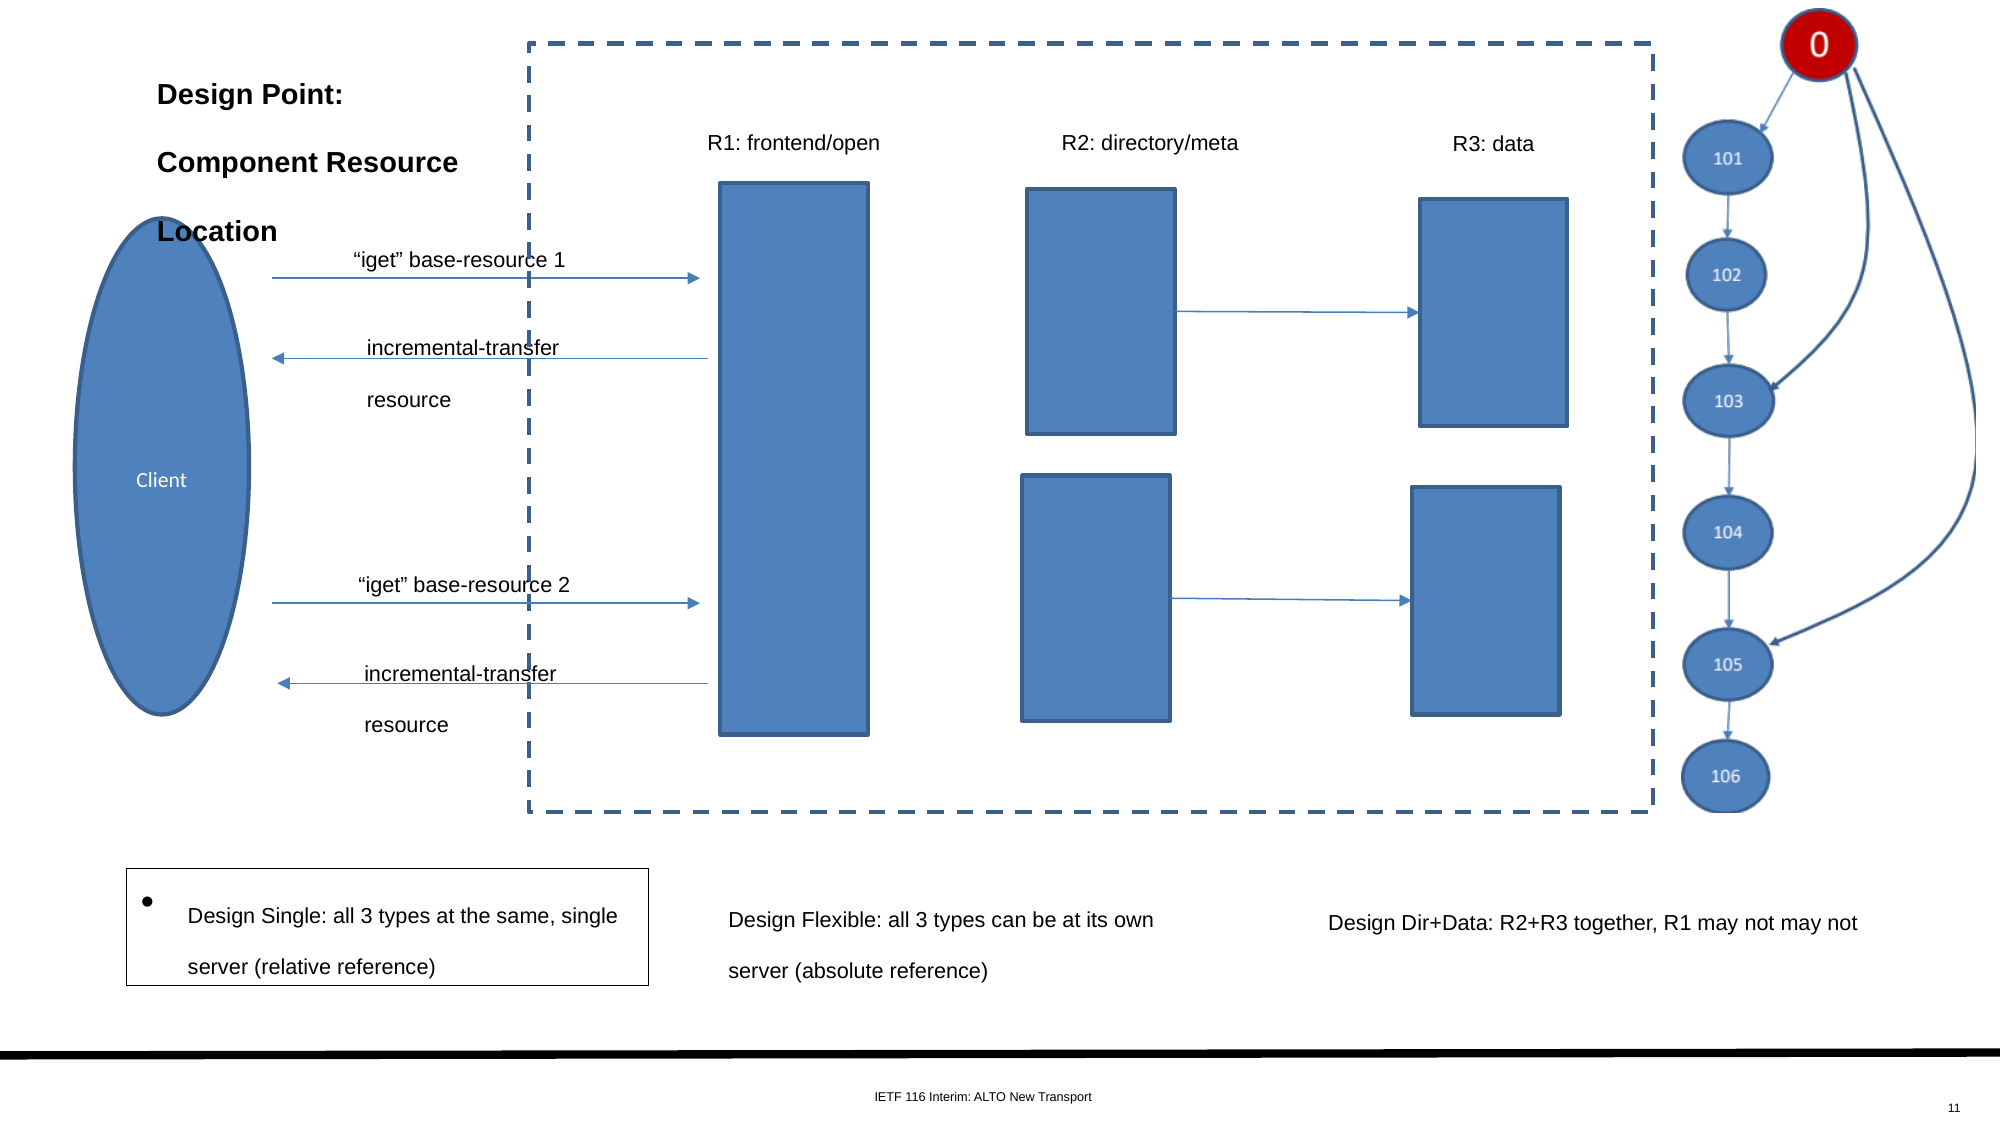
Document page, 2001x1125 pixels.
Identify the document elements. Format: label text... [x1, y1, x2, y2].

text_box Design Point: Component Resource Location [142, 34, 474, 255]
text_box Design Flexible: all 3 types can be at its own server (absolute reference) [713, 872, 1235, 990]
text_box Design Single: all 3 types at the same, single server (relative reference) [126, 868, 649, 986]
text_box incremental-transfer resource [352, 301, 528, 357]
text_box [527, 41, 1655, 814]
text_box Design Dir+Data: R2+R3 together, R1 may not may not [1313, 876, 1921, 943]
text_box incremental-transfer resource [352, 367, 528, 419]
text_box incremental-transfer resource [349, 691, 572, 744]
text_box Client [72, 222, 252, 717]
picture [1680, 7, 1977, 813]
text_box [1169, 597, 1413, 601]
text_box incremental-transfer resource [349, 626, 572, 682]
text_box “iget” base-resource 2 [343, 537, 586, 602]
text_box “iget” base-resource 1 [338, 213, 528, 277]
